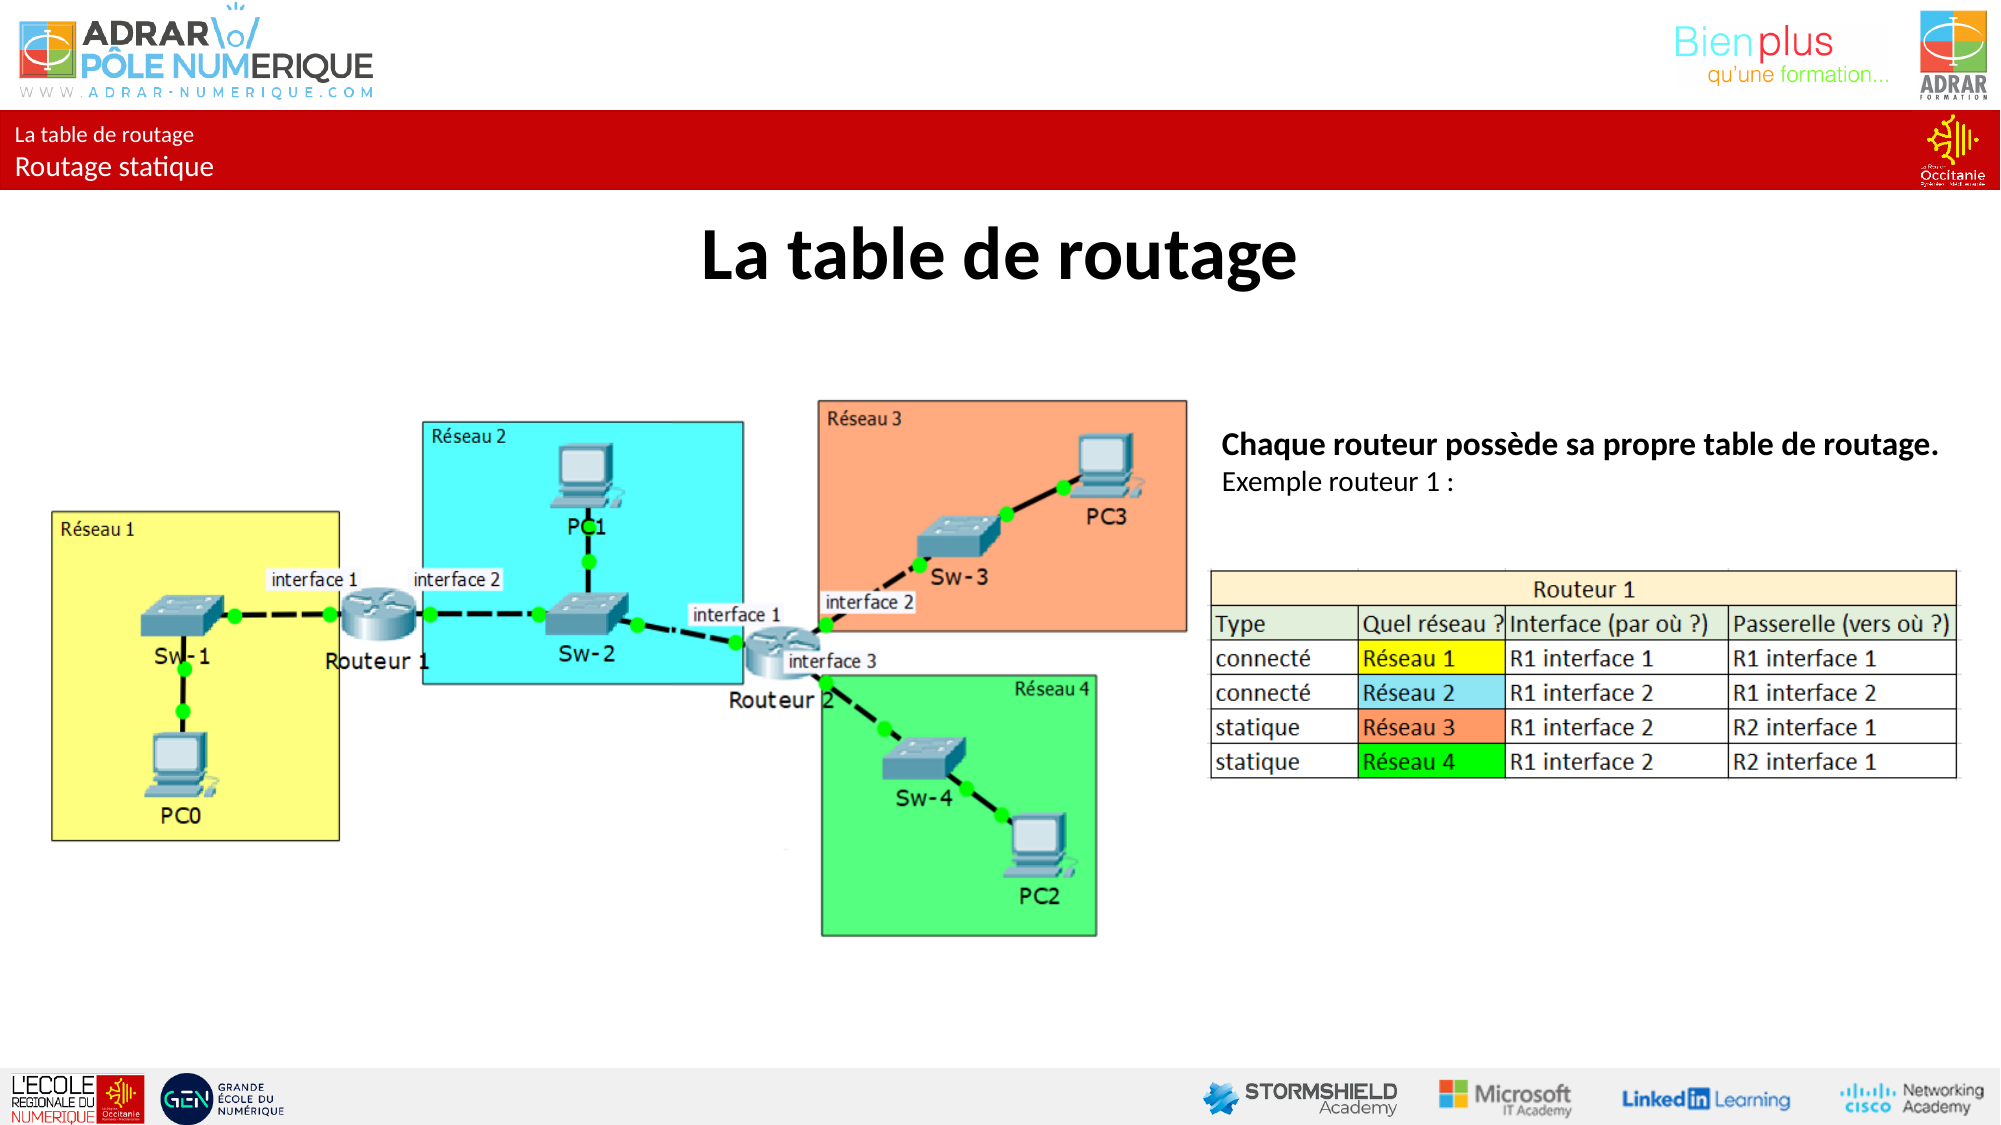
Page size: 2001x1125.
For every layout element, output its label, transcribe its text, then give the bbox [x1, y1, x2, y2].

text_box [0, 1067, 155, 1125]
picture [0, 355, 1962, 1006]
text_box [0, 0, 2000, 191]
text_box La table de routage [686, 197, 1315, 303]
text_box [290, 1067, 2000, 1125]
picture [155, 1063, 290, 1125]
text_box Chaque routeur possède sa propre table de routage. Exemple routeur 1 : [1247, 415, 1993, 505]
picture [10, 1071, 145, 1125]
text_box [1202, 1068, 1990, 1125]
